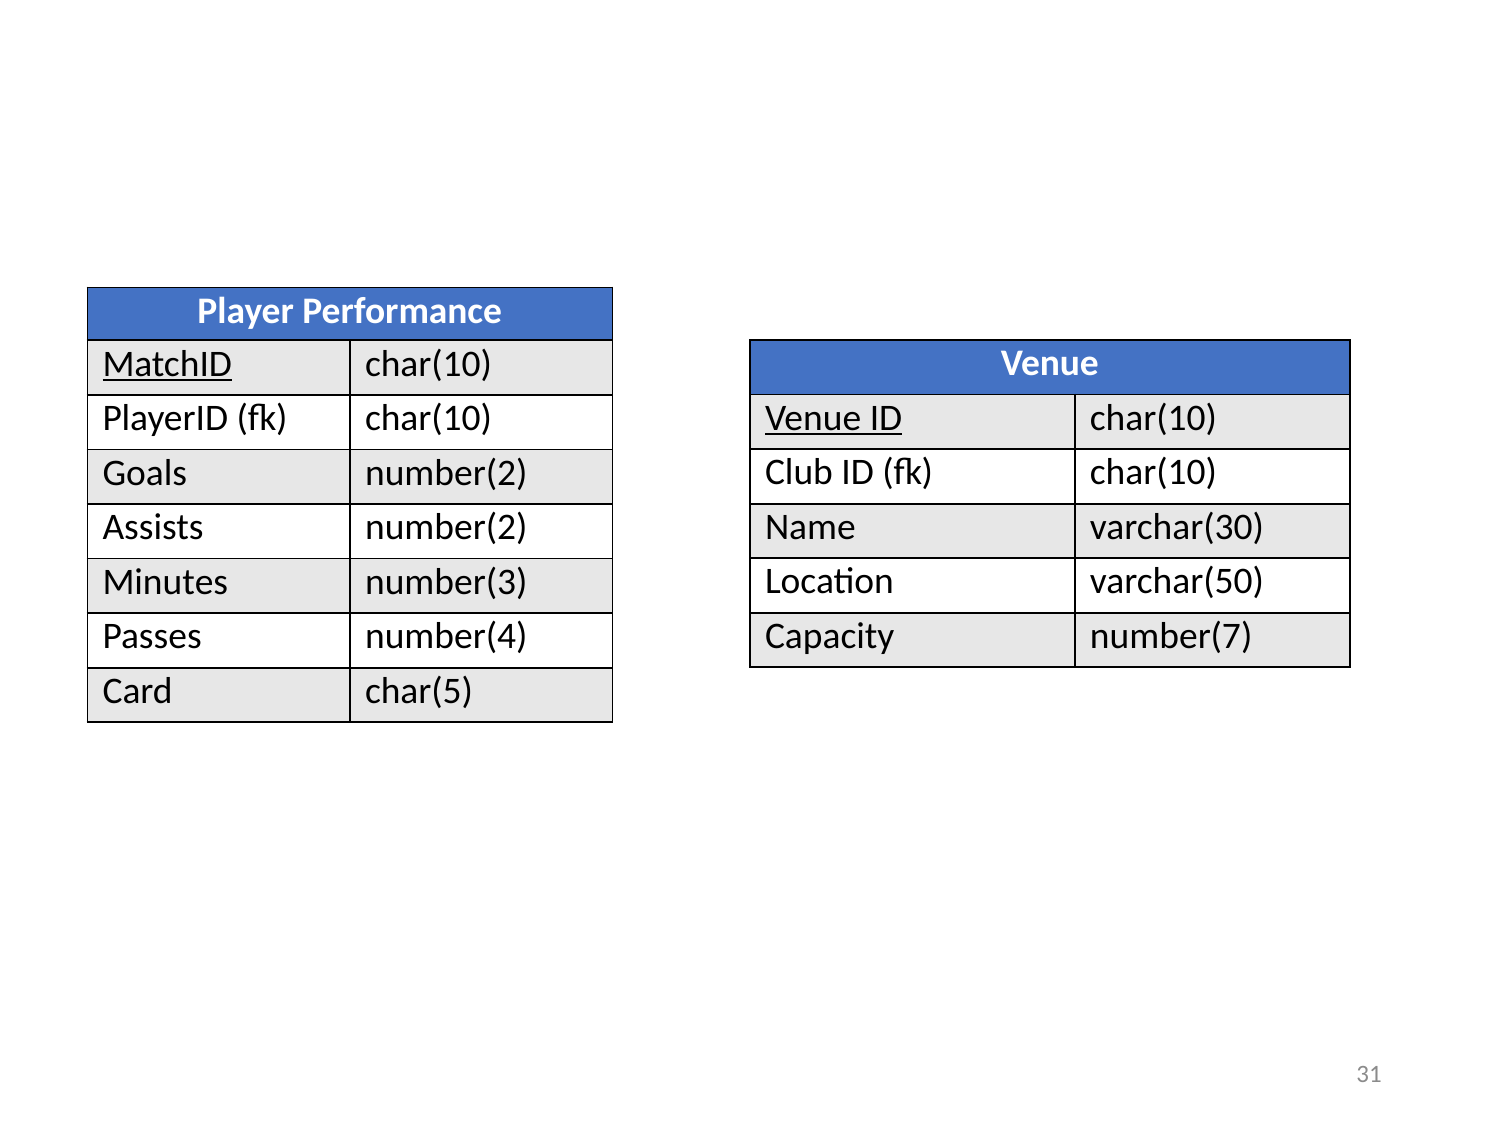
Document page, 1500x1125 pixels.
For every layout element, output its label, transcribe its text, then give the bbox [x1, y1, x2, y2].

table_cell number(2) [351, 505, 612, 558]
table_cell number(3) [351, 559, 612, 612]
table_cell Location [751, 559, 1074, 612]
table_cell char(10) [1076, 450, 1349, 503]
table_cell Passes [88, 614, 349, 667]
table_cell number(4) [351, 614, 612, 667]
table_cell PlayerID (fk) [88, 396, 349, 449]
table_cell Minutes [88, 559, 349, 612]
table_cell Name [751, 505, 1074, 557]
table_cell number(7) [1076, 614, 1349, 666]
table_cell Assists [88, 505, 349, 558]
table_cell char(10) [1076, 395, 1349, 448]
table_cell Goals [88, 450, 349, 503]
table_cell char(5) [351, 669, 612, 721]
table_cell Card [88, 669, 349, 721]
table_cell varchar(50) [1076, 559, 1349, 612]
table_header Player Performance [88, 288, 612, 339]
table_cell Venue ID [751, 395, 1074, 448]
table_header Venue [751, 341, 1349, 394]
table_cell MatchID [88, 341, 349, 394]
table_cell char(10) [351, 396, 612, 449]
table_cell char(10) [351, 341, 612, 394]
table_cell number(2) [351, 450, 612, 503]
table_cell Club ID (fk) [751, 450, 1074, 503]
slide_number 31 [1059, 1042, 1397, 1103]
table_cell varchar(30) [1076, 505, 1349, 557]
table_cell Capacity [751, 614, 1074, 666]
